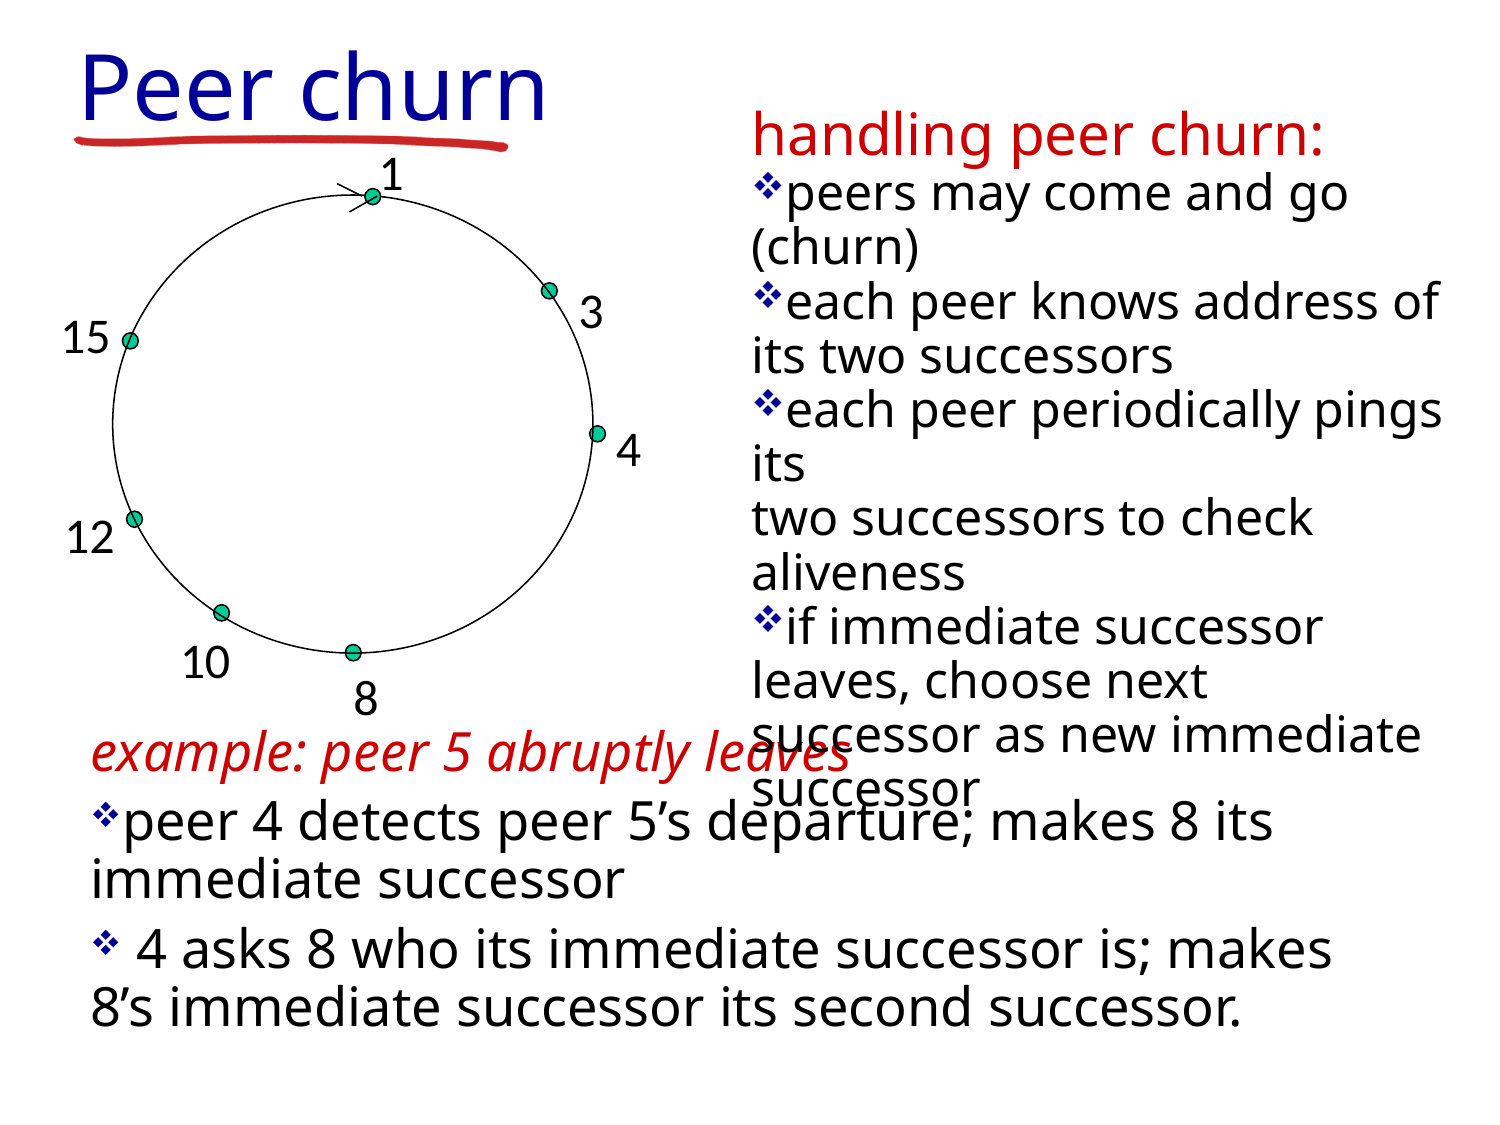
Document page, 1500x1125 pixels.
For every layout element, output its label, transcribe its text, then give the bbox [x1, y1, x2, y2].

title Peer churn [62, 0, 1413, 168]
text_box [130, 512, 137, 528]
text_box [213, 611, 226, 621]
text_box [112, 195, 593, 654]
text_box 15 [45, 296, 126, 371]
picture [71, 130, 513, 157]
list example: peer 5 abruptly leaves peer 4 detects peer 5’s departure; makes 8 its immediate successor 4 asks 8 who its immediate successor is; makes 8’s immediate successor its second successor. [75, 716, 1425, 1067]
text_box [544, 282, 558, 298]
text_box [345, 653, 362, 658]
text_box 8 [338, 658, 394, 734]
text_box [525, 446, 600, 491]
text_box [336, 183, 363, 197]
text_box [349, 195, 378, 213]
text_box 10 [165, 621, 246, 696]
text_box 1 [363, 165, 419, 209]
text_box [126, 332, 132, 346]
text_box 3 [563, 271, 619, 346]
text_box 12 [49, 496, 130, 571]
text_box handling peer churn: peers may come and go (churn) each peer knows address of its two successors each peer periodically pings its two successors to check aliveness if immediate successor leaves, choose next successor as new immediate successor [736, 89, 1463, 884]
text_box 4 [601, 408, 657, 484]
text_box [367, 188, 381, 198]
text_box [593, 425, 601, 442]
